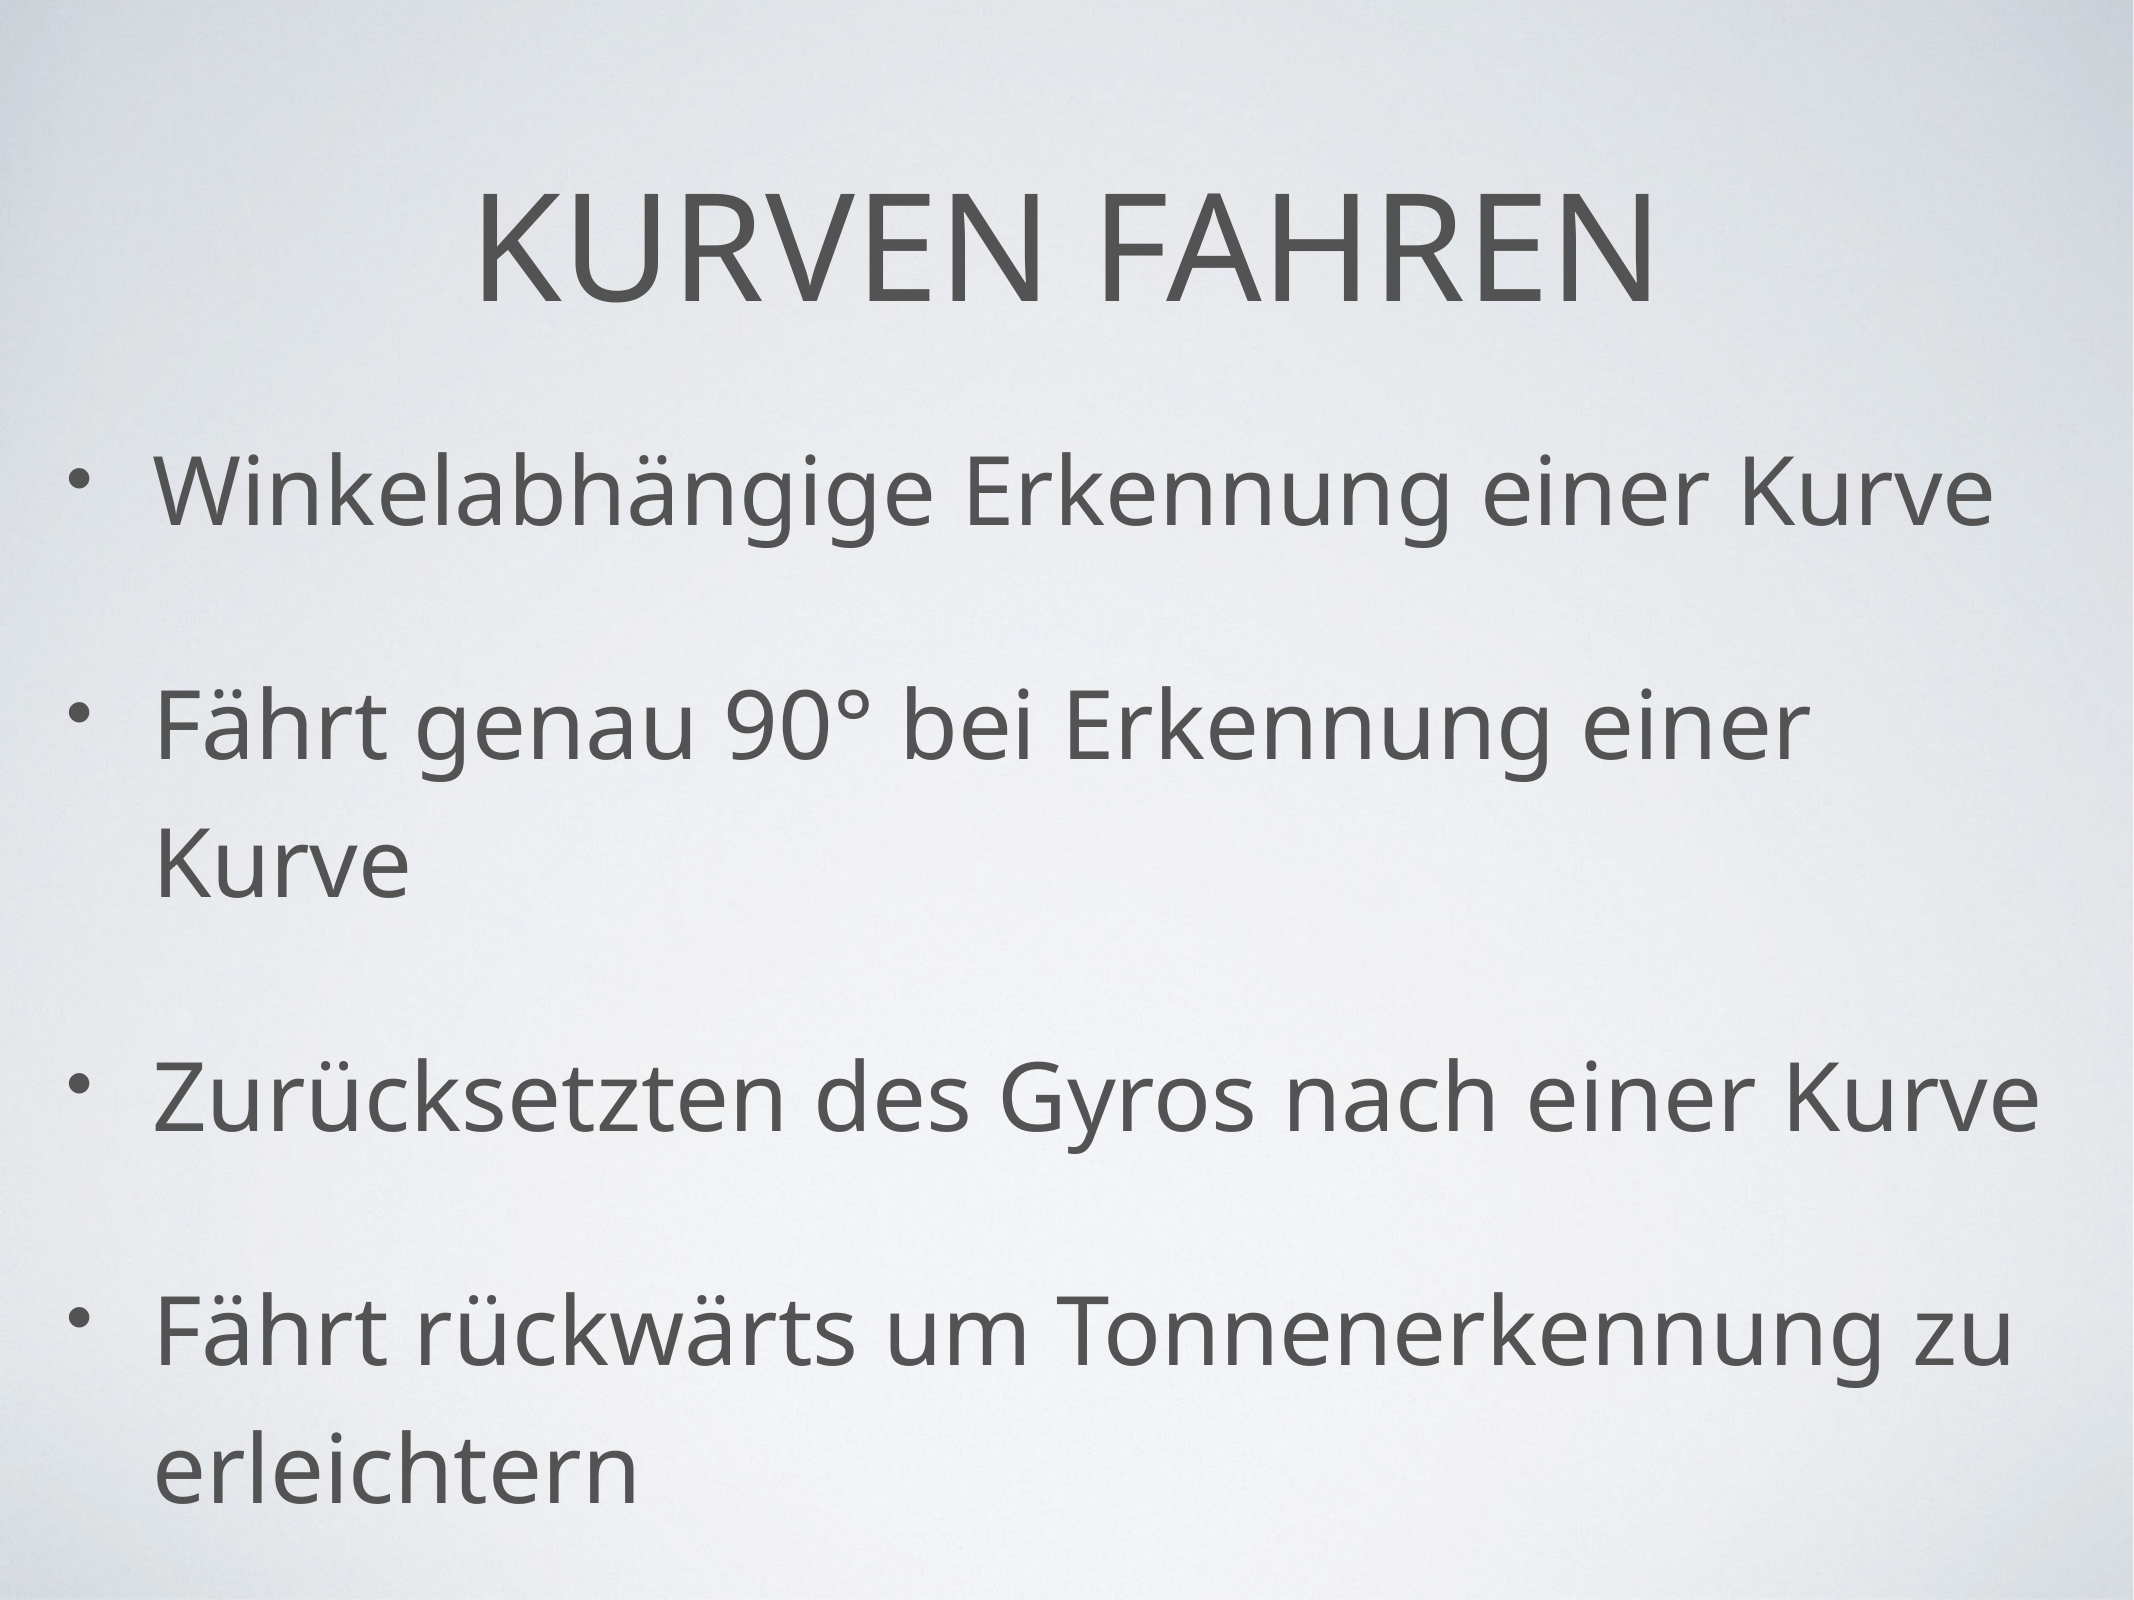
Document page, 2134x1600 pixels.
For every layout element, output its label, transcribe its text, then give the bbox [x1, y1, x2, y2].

list Winkelabhängige Erkennung einer Kurve Fährt genau 90° bei Erkennung einer Kurve Zurücksetzten des Gyros nach einer Kurve Fährt rückwärts um Tonnenerkennung zu erleichtern [57, 447, 2076, 1482]
picture [0, 0, 2134, 1600]
title Kurven Fahren [57, 41, 2076, 443]
